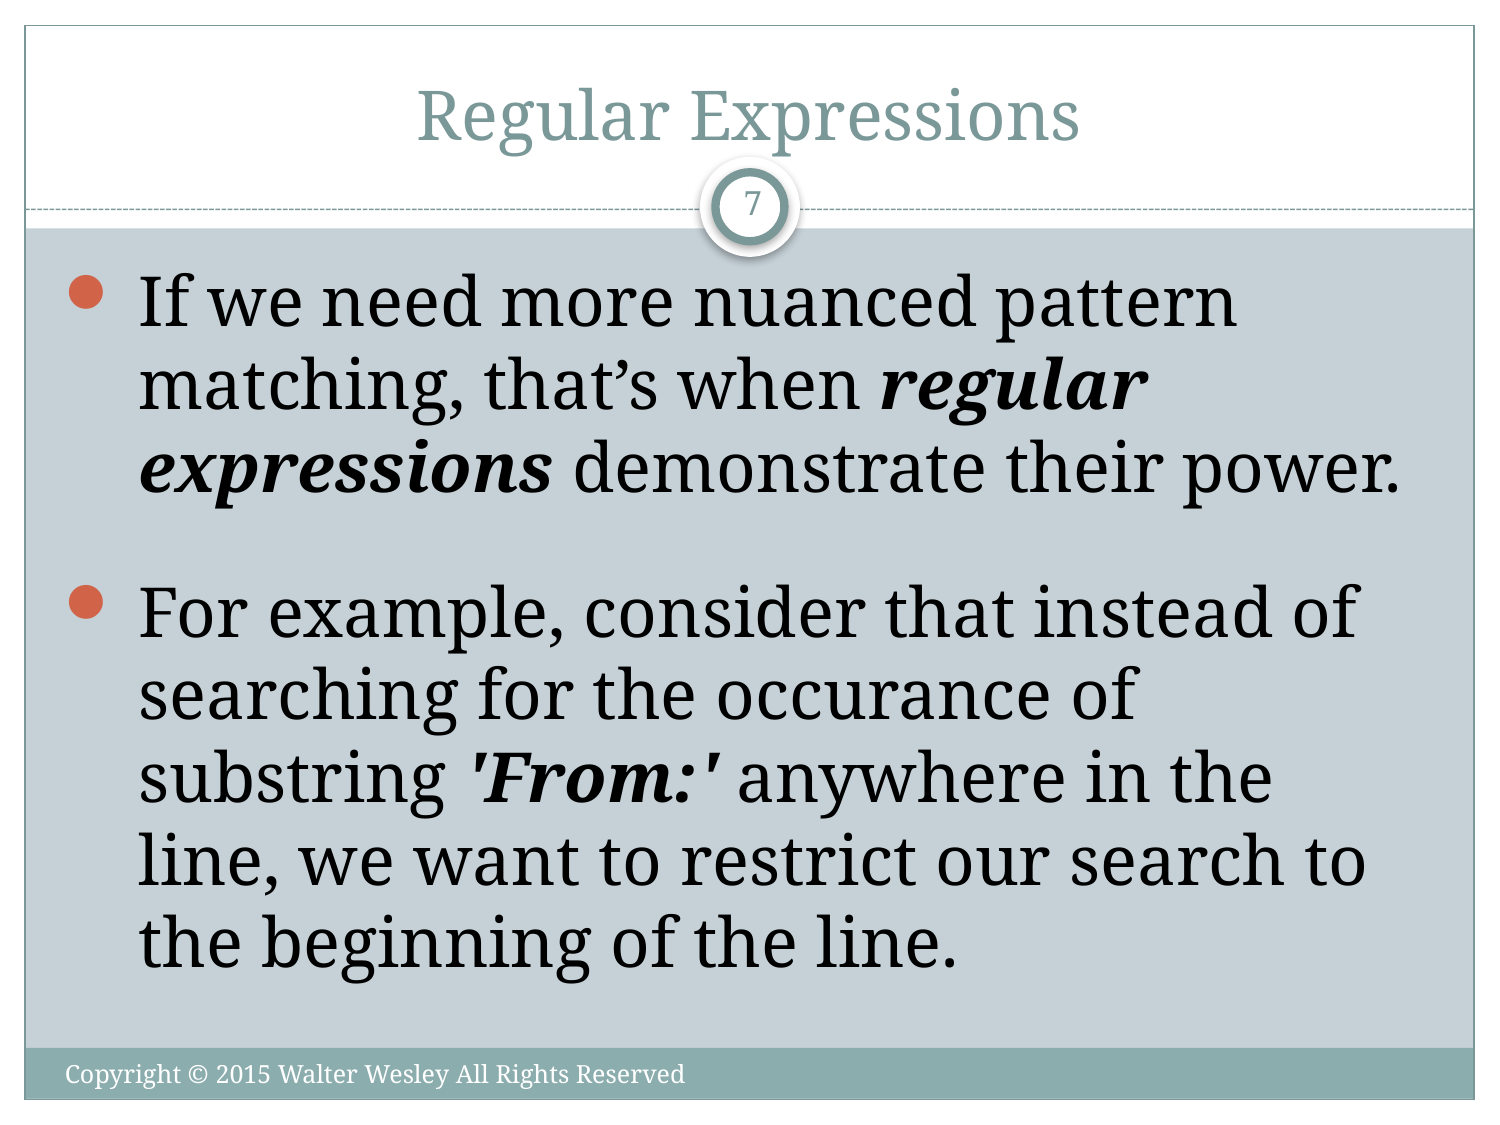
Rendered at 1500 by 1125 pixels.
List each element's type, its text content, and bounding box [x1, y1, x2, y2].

footer Copyright © 2015 Walter Wesley All Rights Reserved [50, 1051, 763, 1112]
title Regular Expressions [49, 37, 1450, 162]
slide_number 7 [715, 168, 791, 241]
list If we need more nuanced pattern matching, that’s when regular expressions demonstrate their power. For example, consider that instead of searching for the occurance of substring 'From:' anywhere in the line, we want to restrict our search to the beginning of the line. [49, 250, 1445, 1001]
